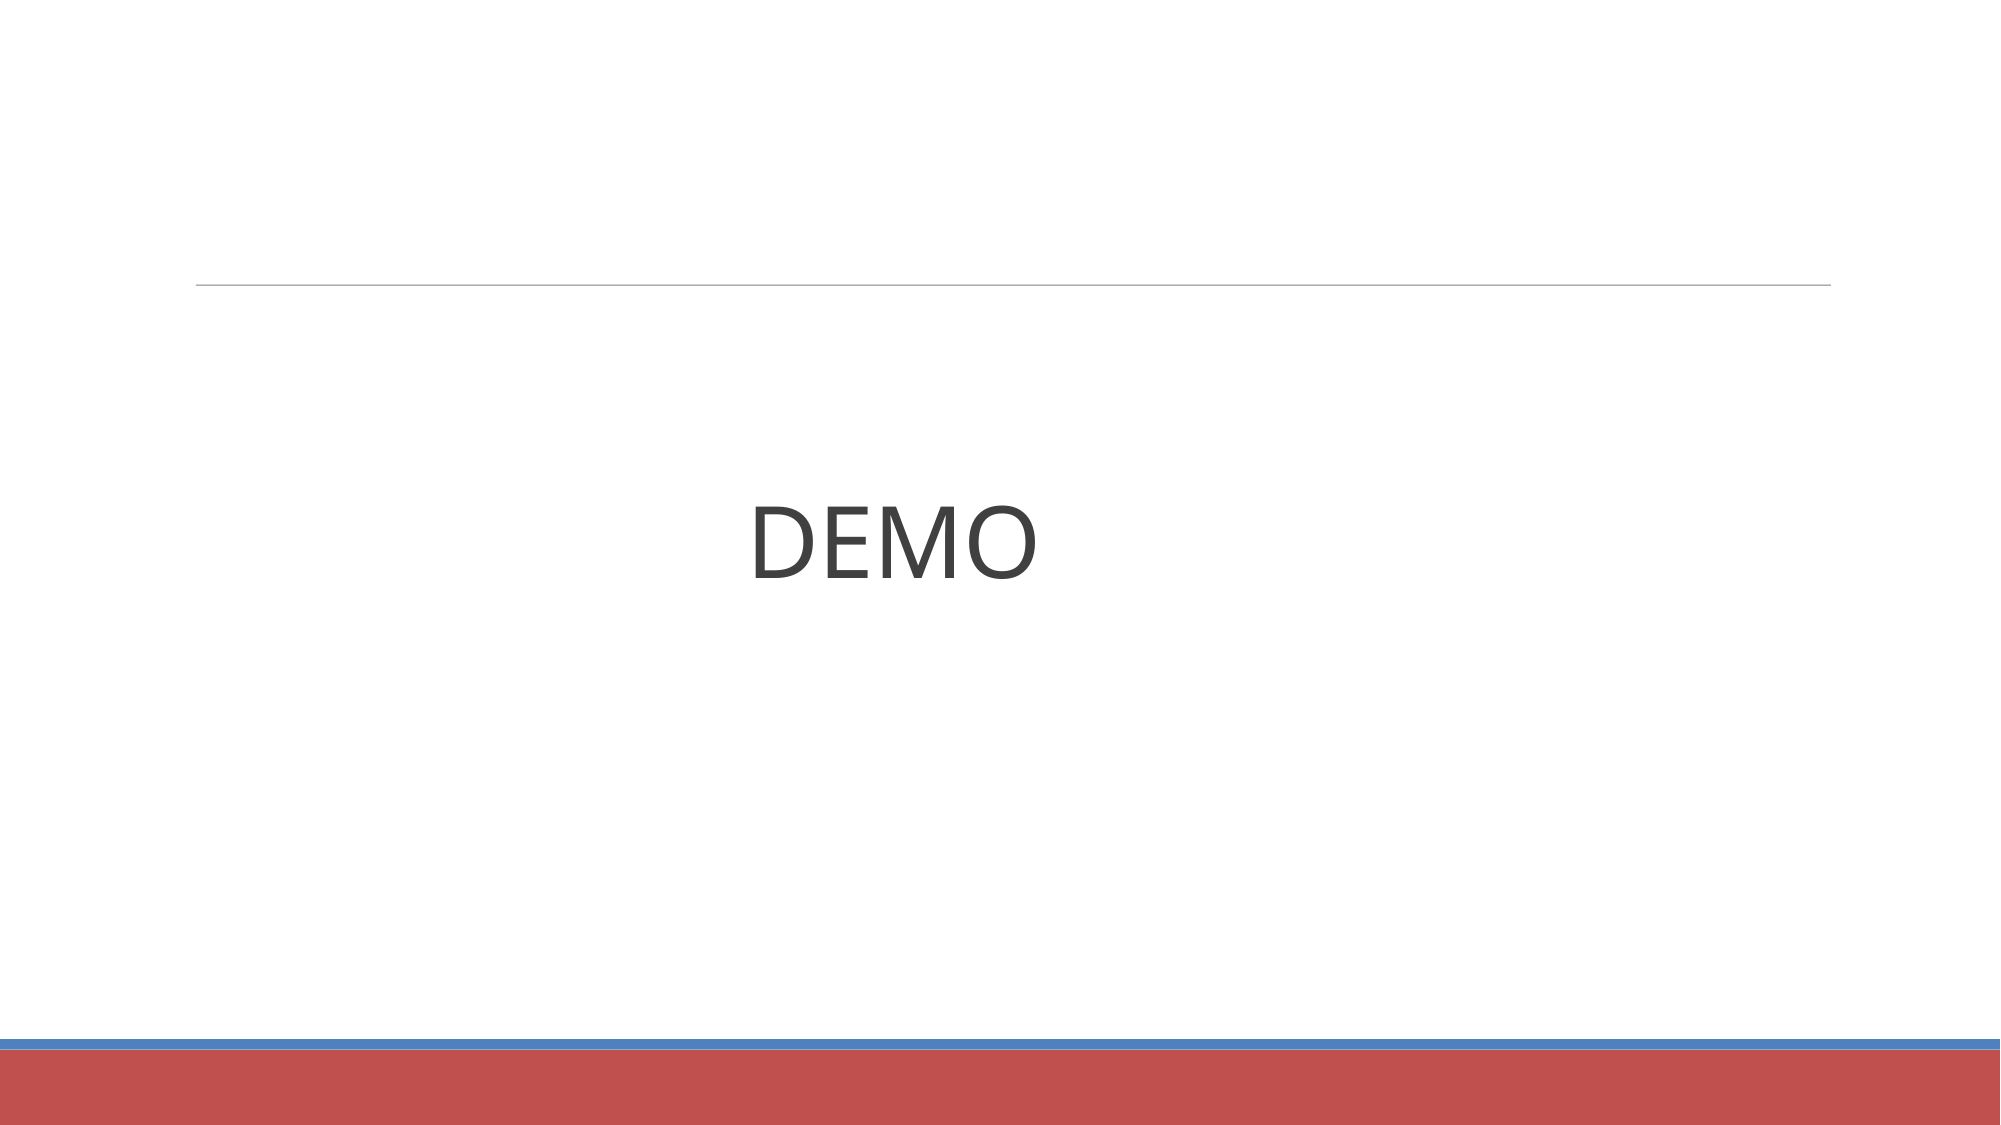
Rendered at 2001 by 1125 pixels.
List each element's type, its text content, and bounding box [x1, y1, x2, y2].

text_box DEMO [746, 420, 2000, 658]
